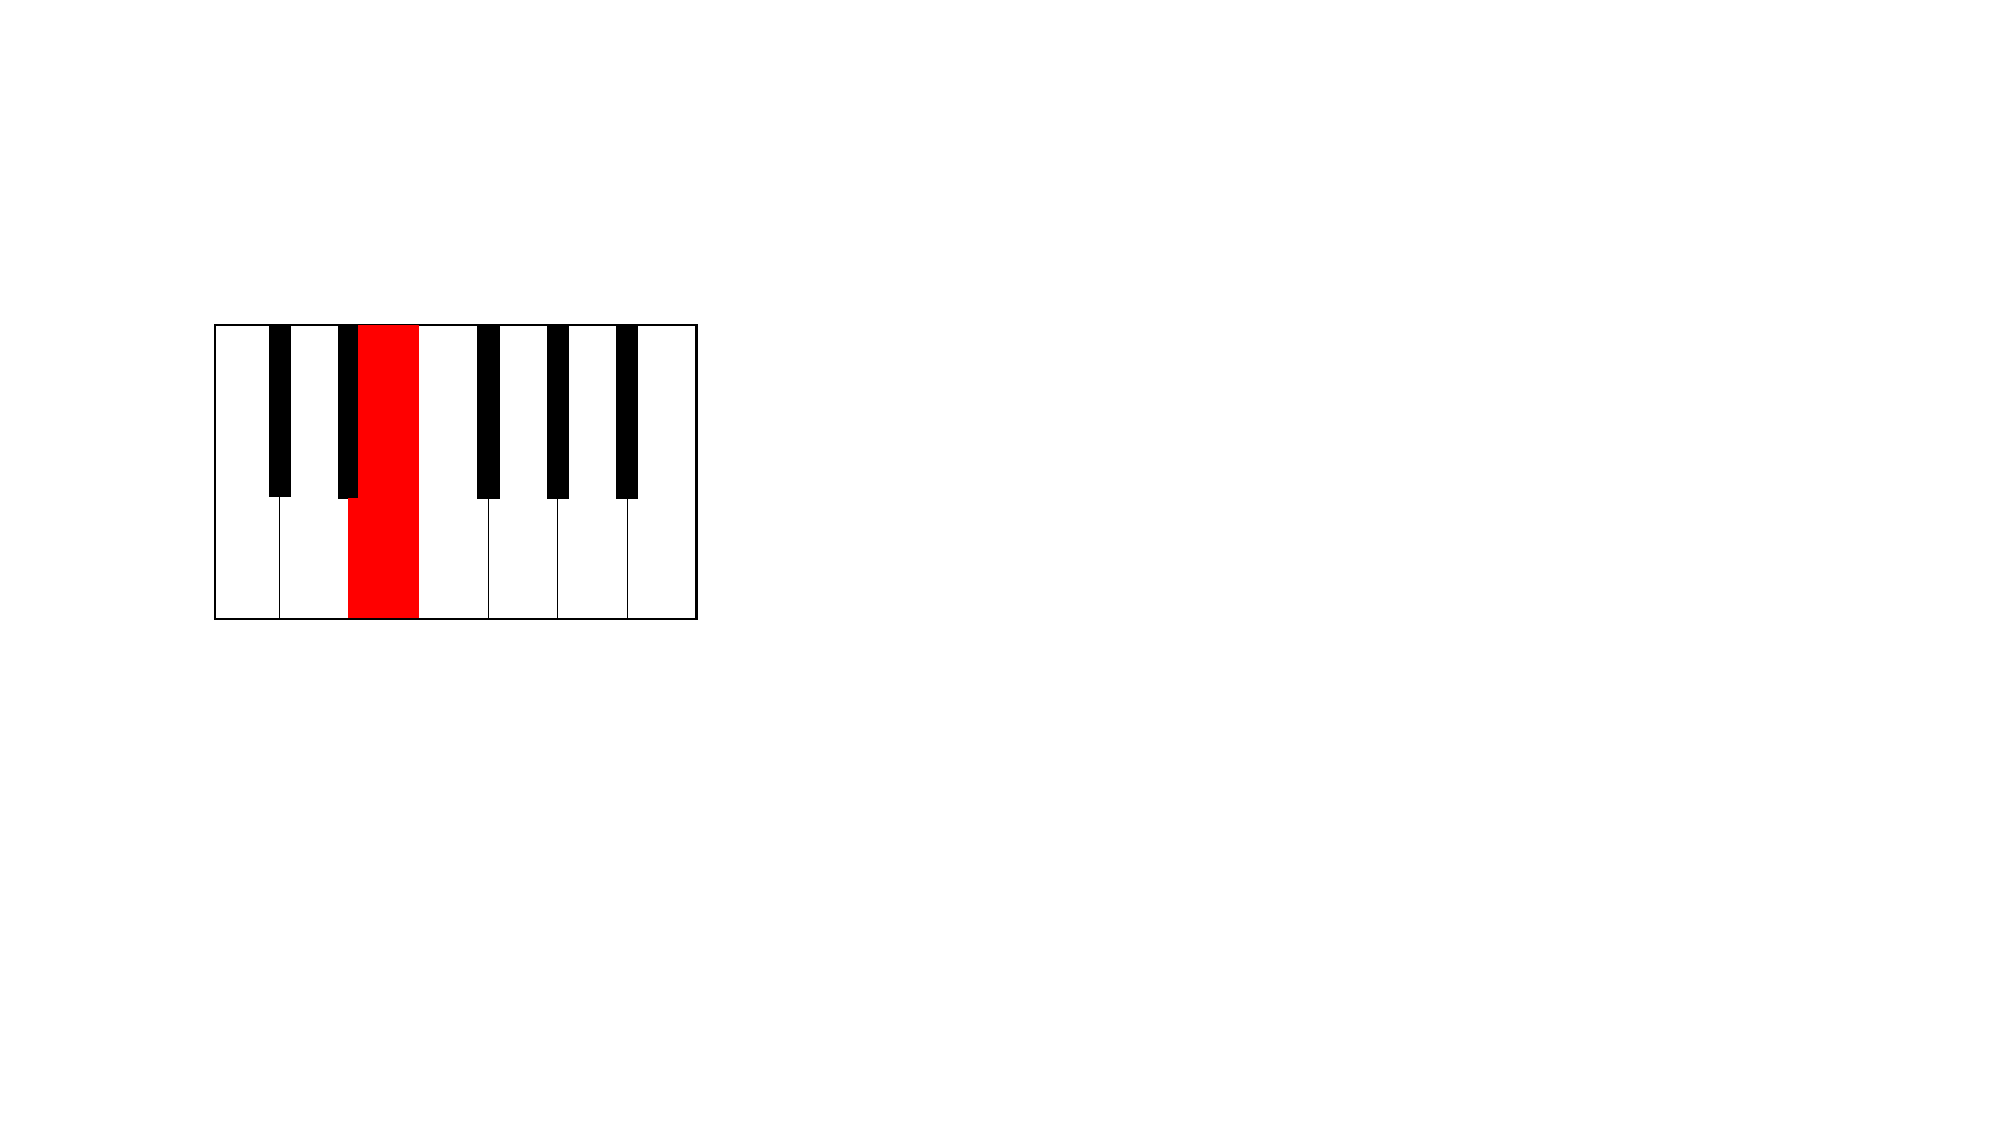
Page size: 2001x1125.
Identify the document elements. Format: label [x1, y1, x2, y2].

text_box [214, 324, 697, 620]
